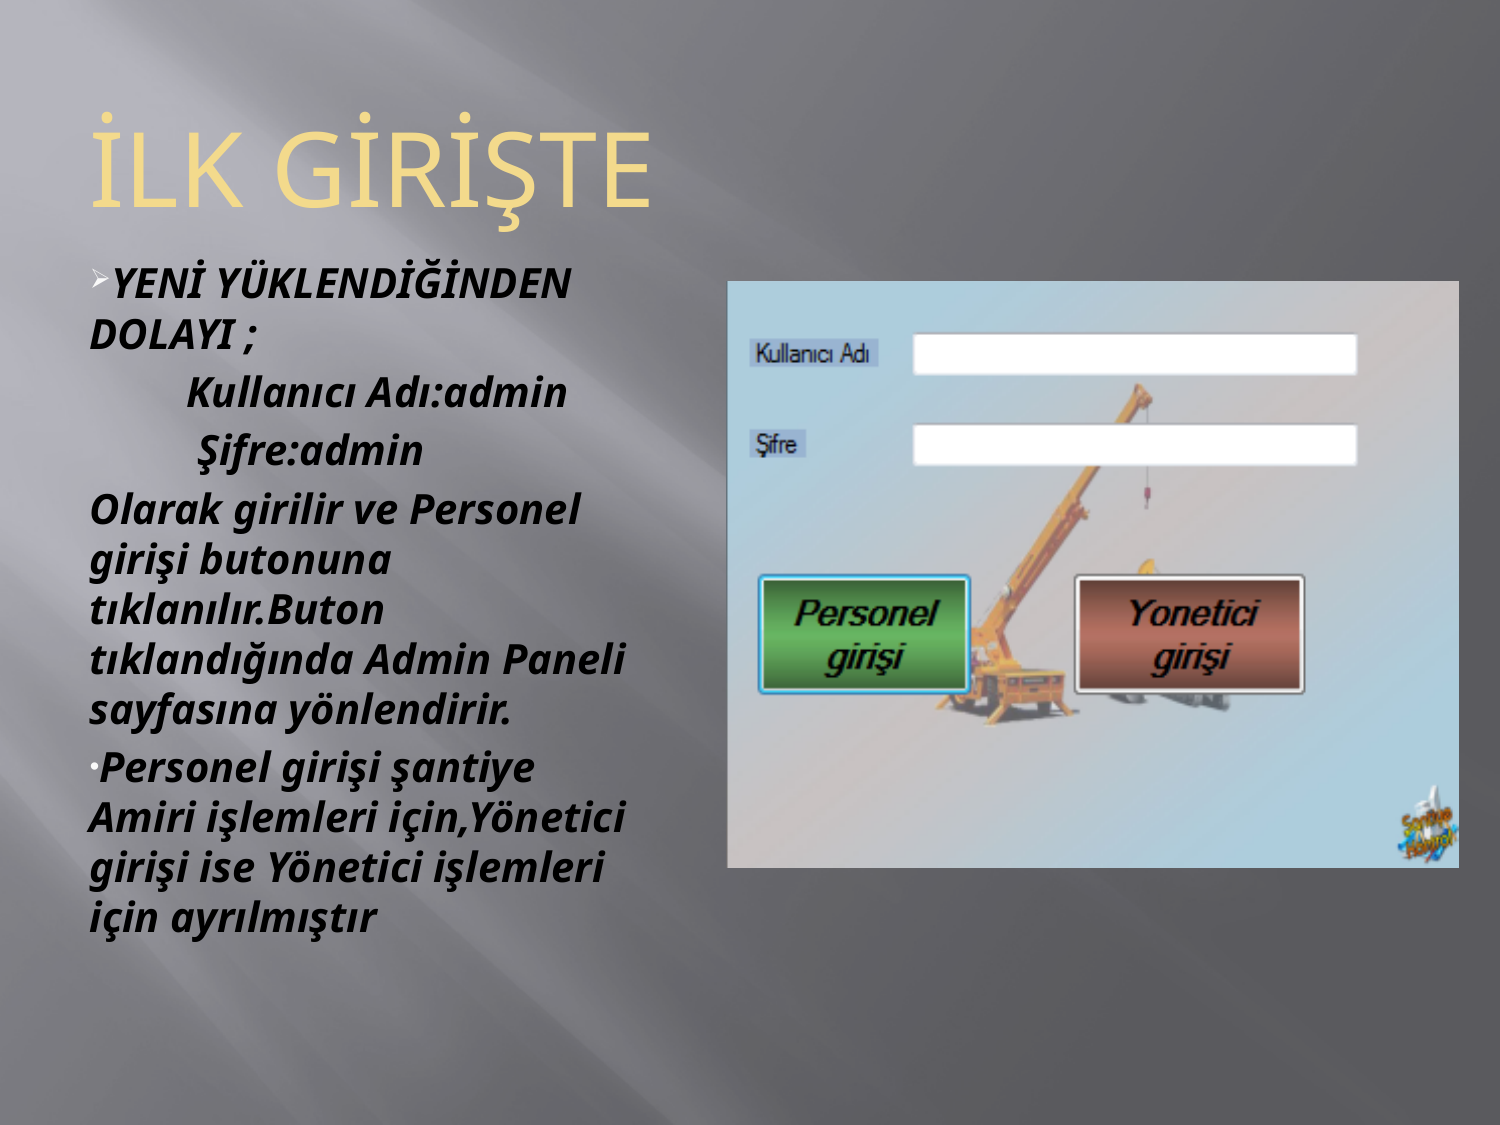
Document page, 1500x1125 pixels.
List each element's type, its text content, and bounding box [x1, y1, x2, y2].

list YENİ YÜKLENDİĞİNDEN DOLAYI ; Kullanıcı Adı:admin Şifre:admin Olarak girilir ve Personel girişi butonuna tıklanılır.Buton tıklandığında Admin Paneli sayfasına yönlendirir. Personel girişi şantiye Amiri işlemleri için,Yönetici girişi ise Yönetici işlemleri için ayrılmıştır [75, 249, 668, 1005]
title İLK GİRİŞTE [75, 44, 879, 236]
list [726, 280, 1459, 868]
